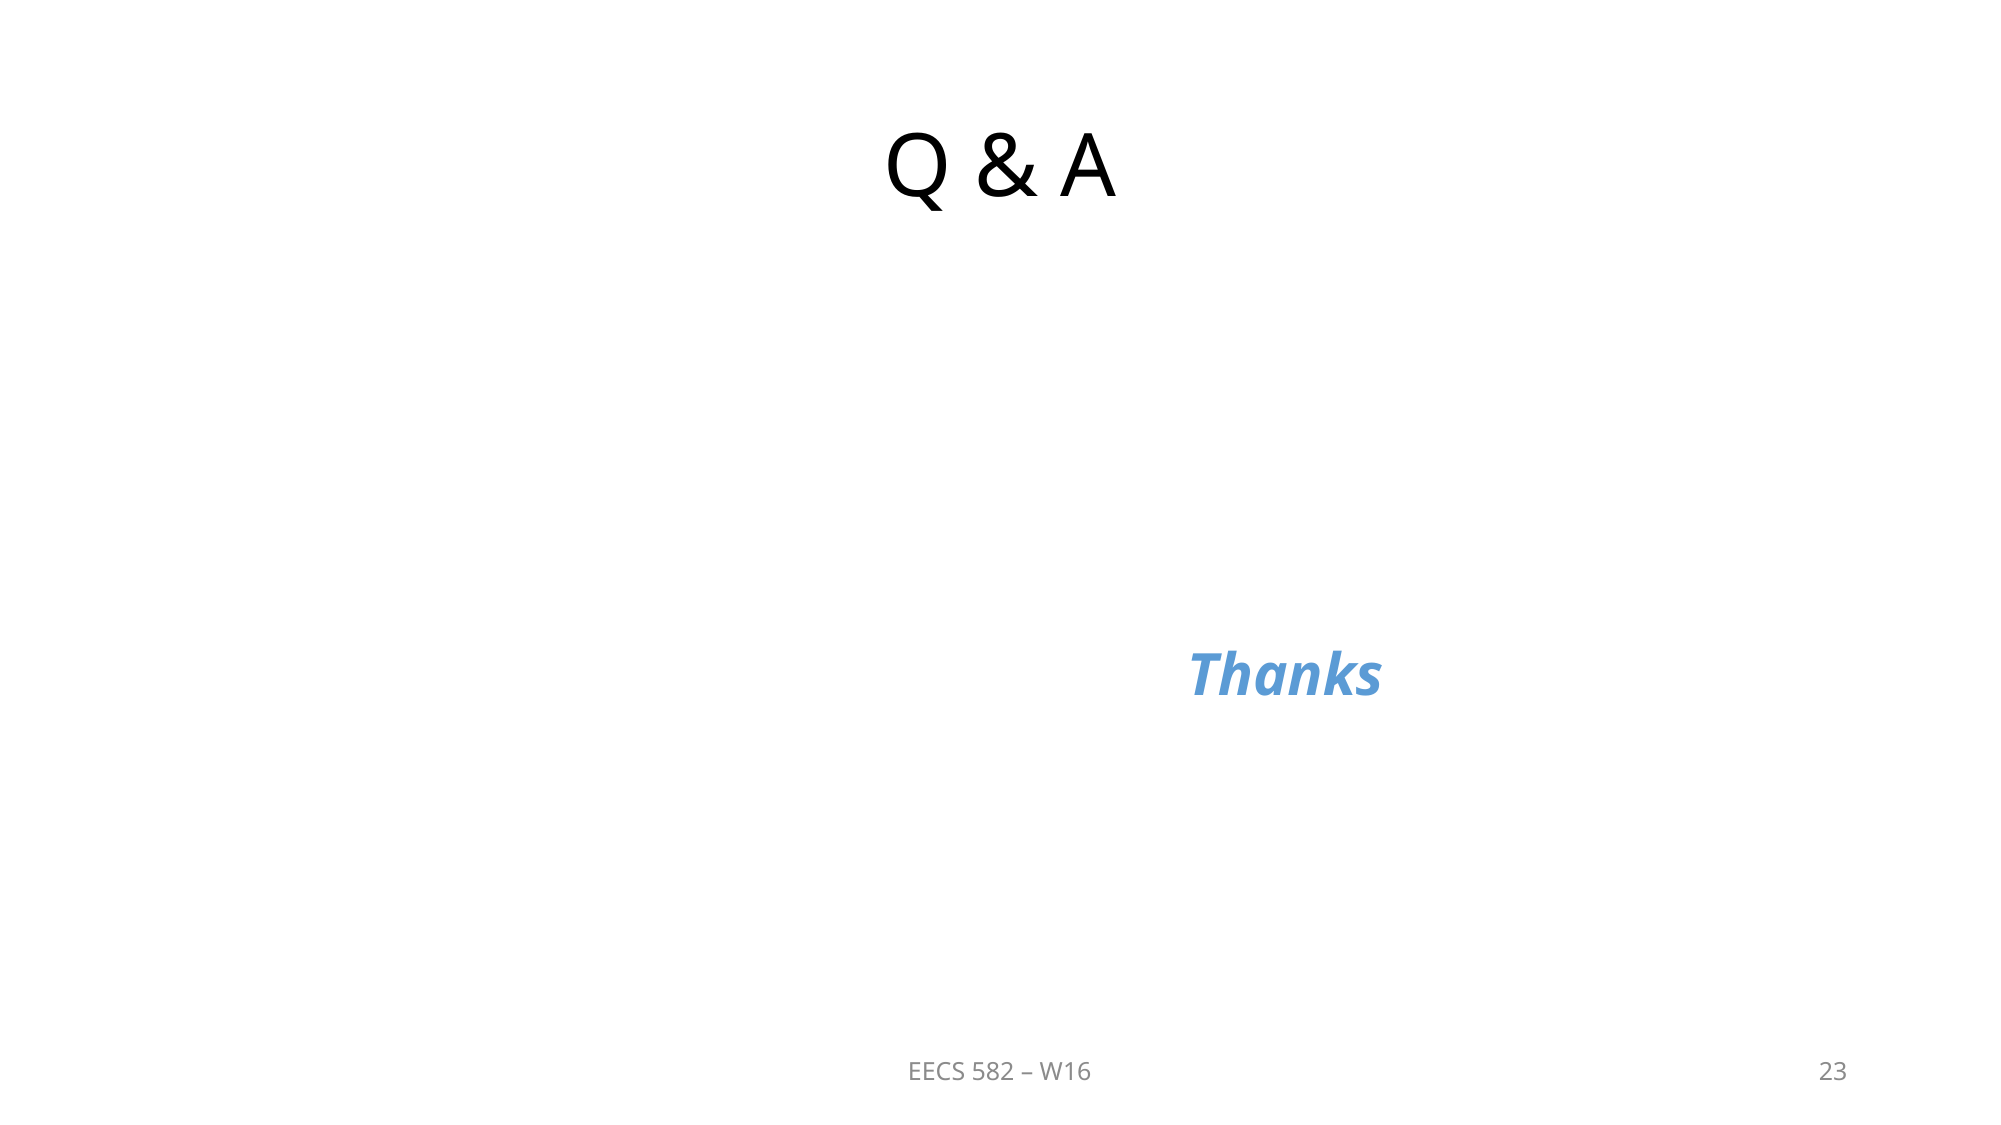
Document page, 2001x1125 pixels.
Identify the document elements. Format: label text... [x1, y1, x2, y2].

footer EECS 582 – W16 [662, 1042, 1338, 1103]
title Q & A [137, 59, 1863, 278]
slide_number 23 [1412, 1042, 1863, 1103]
list Thanks [1171, 581, 1504, 773]
